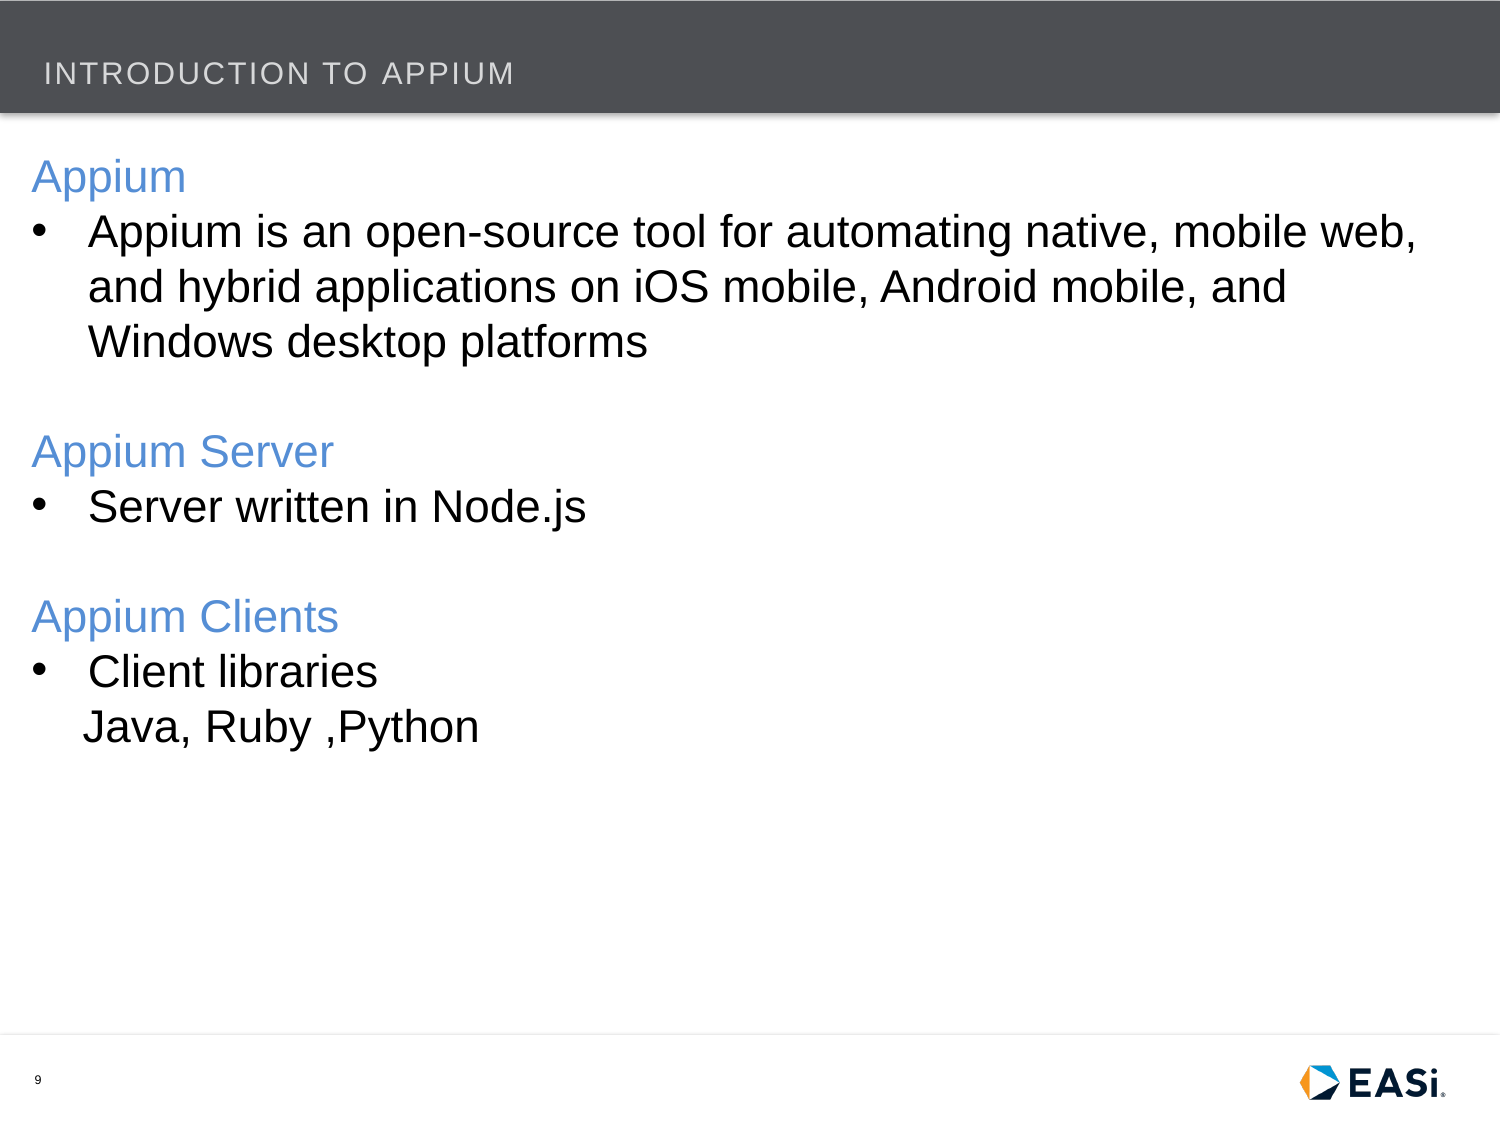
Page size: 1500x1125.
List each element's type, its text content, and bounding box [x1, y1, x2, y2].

title Introduction to Appium [43, 15, 1327, 91]
picture [1279, 1037, 1466, 1125]
slide_number 9 [16, 1049, 117, 1110]
text_box Appium Appium is an open-source tool for automating native, mobile web, and hybrid applications on iOS mobile, Android mobile, and Windows desktop platforms Appium Server Server written in Node.js Appium Clients Client libraries Java, Ruby ,Python [16, 139, 1475, 924]
